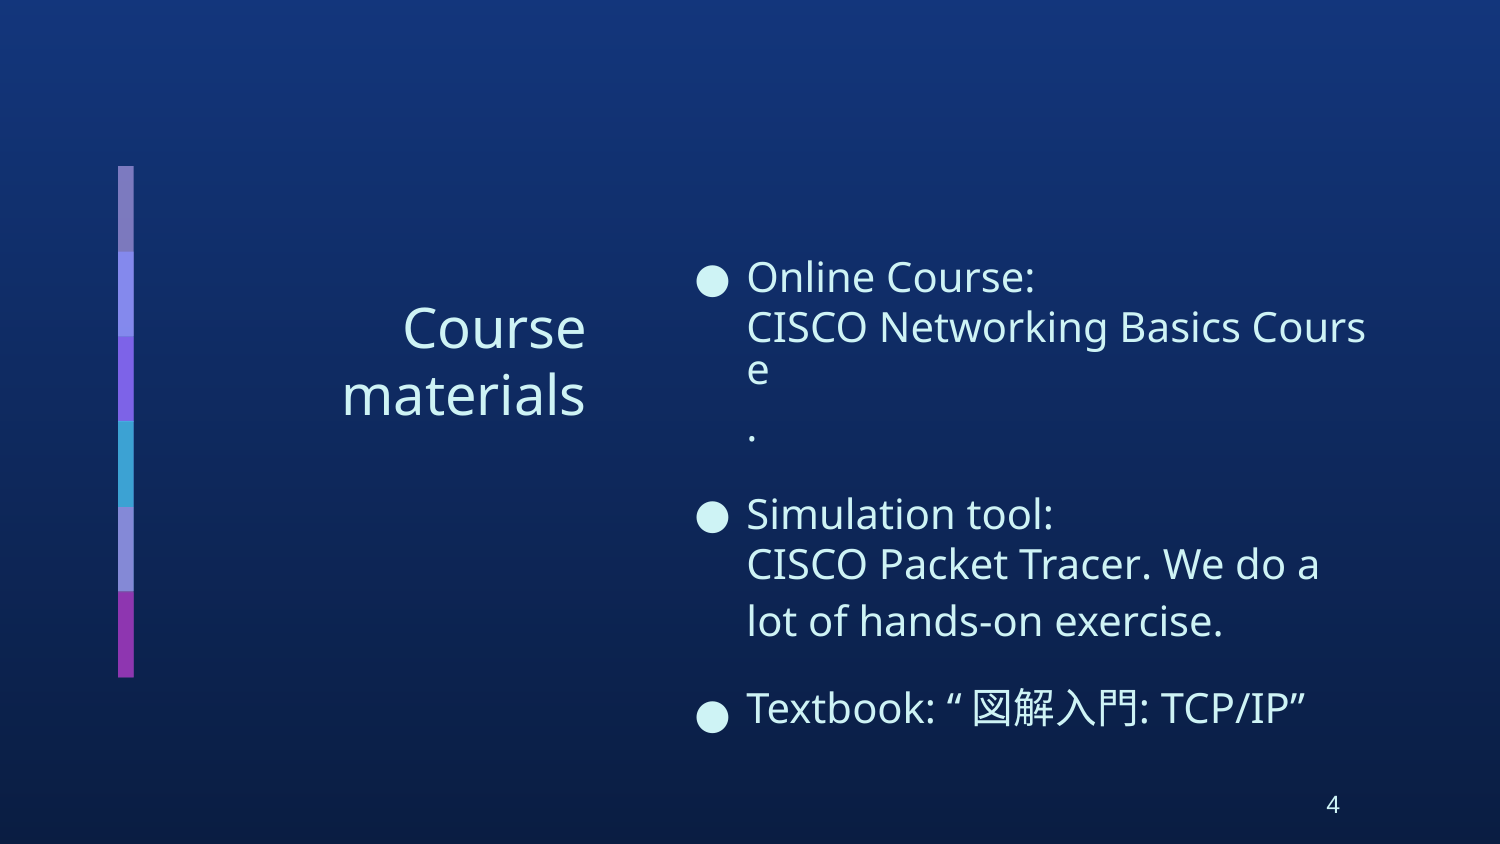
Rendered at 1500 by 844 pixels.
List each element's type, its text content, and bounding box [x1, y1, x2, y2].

text_box Online Course: CISCO Networking Basics Course . Simulation tool: CISCO Packet Tracer. We do a lot of hands-on exercise. Textbook: “図解入門: TCP/IP” [656, 236, 1382, 729]
title Course materials [172, 277, 602, 442]
